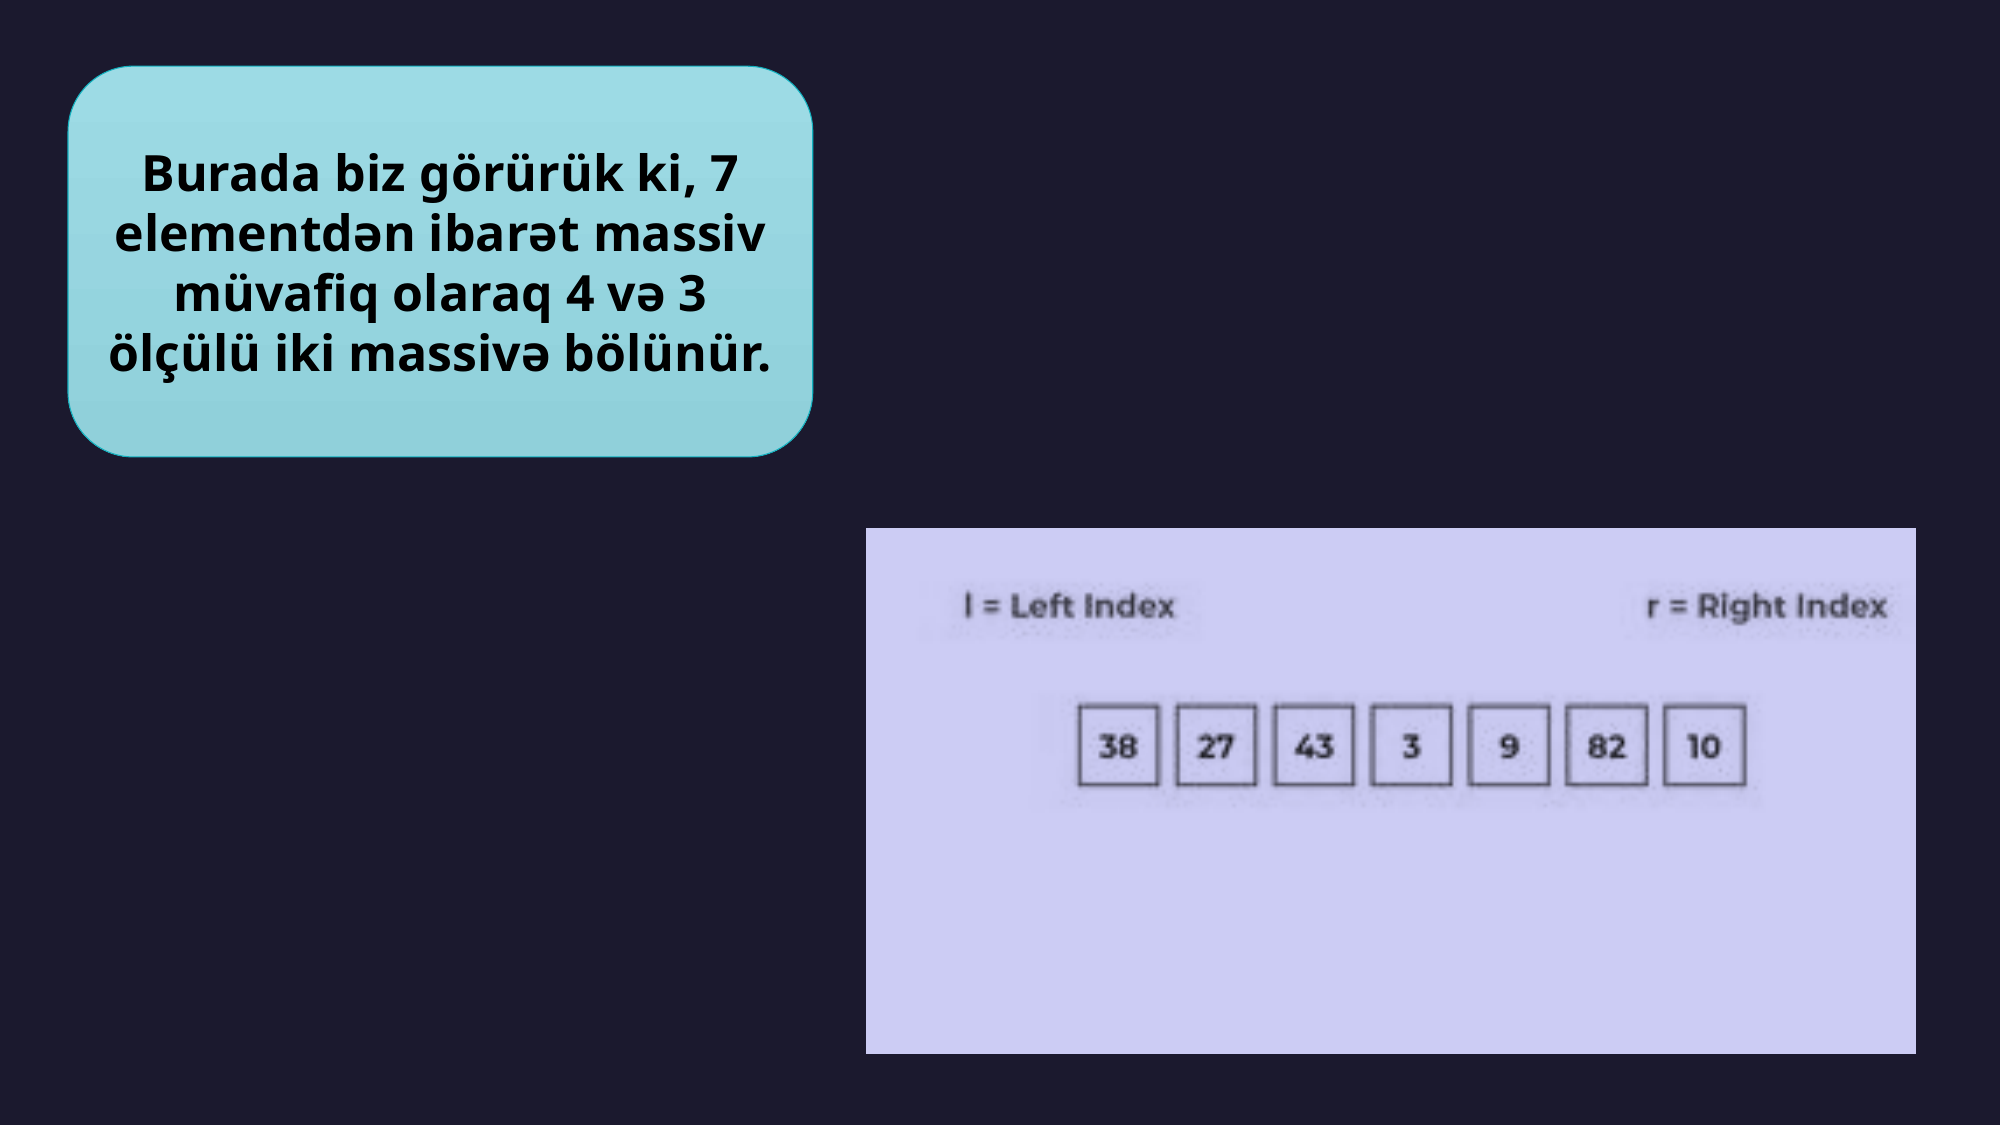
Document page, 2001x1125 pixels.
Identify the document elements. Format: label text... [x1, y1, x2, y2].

text_box Burada biz görürük ki, 7 elementdən ibarət massiv müvafiq olaraq 4 və 3 ölçülü iki massivə bölünür. [67, 65, 814, 458]
picture [866, 528, 1916, 1054]
